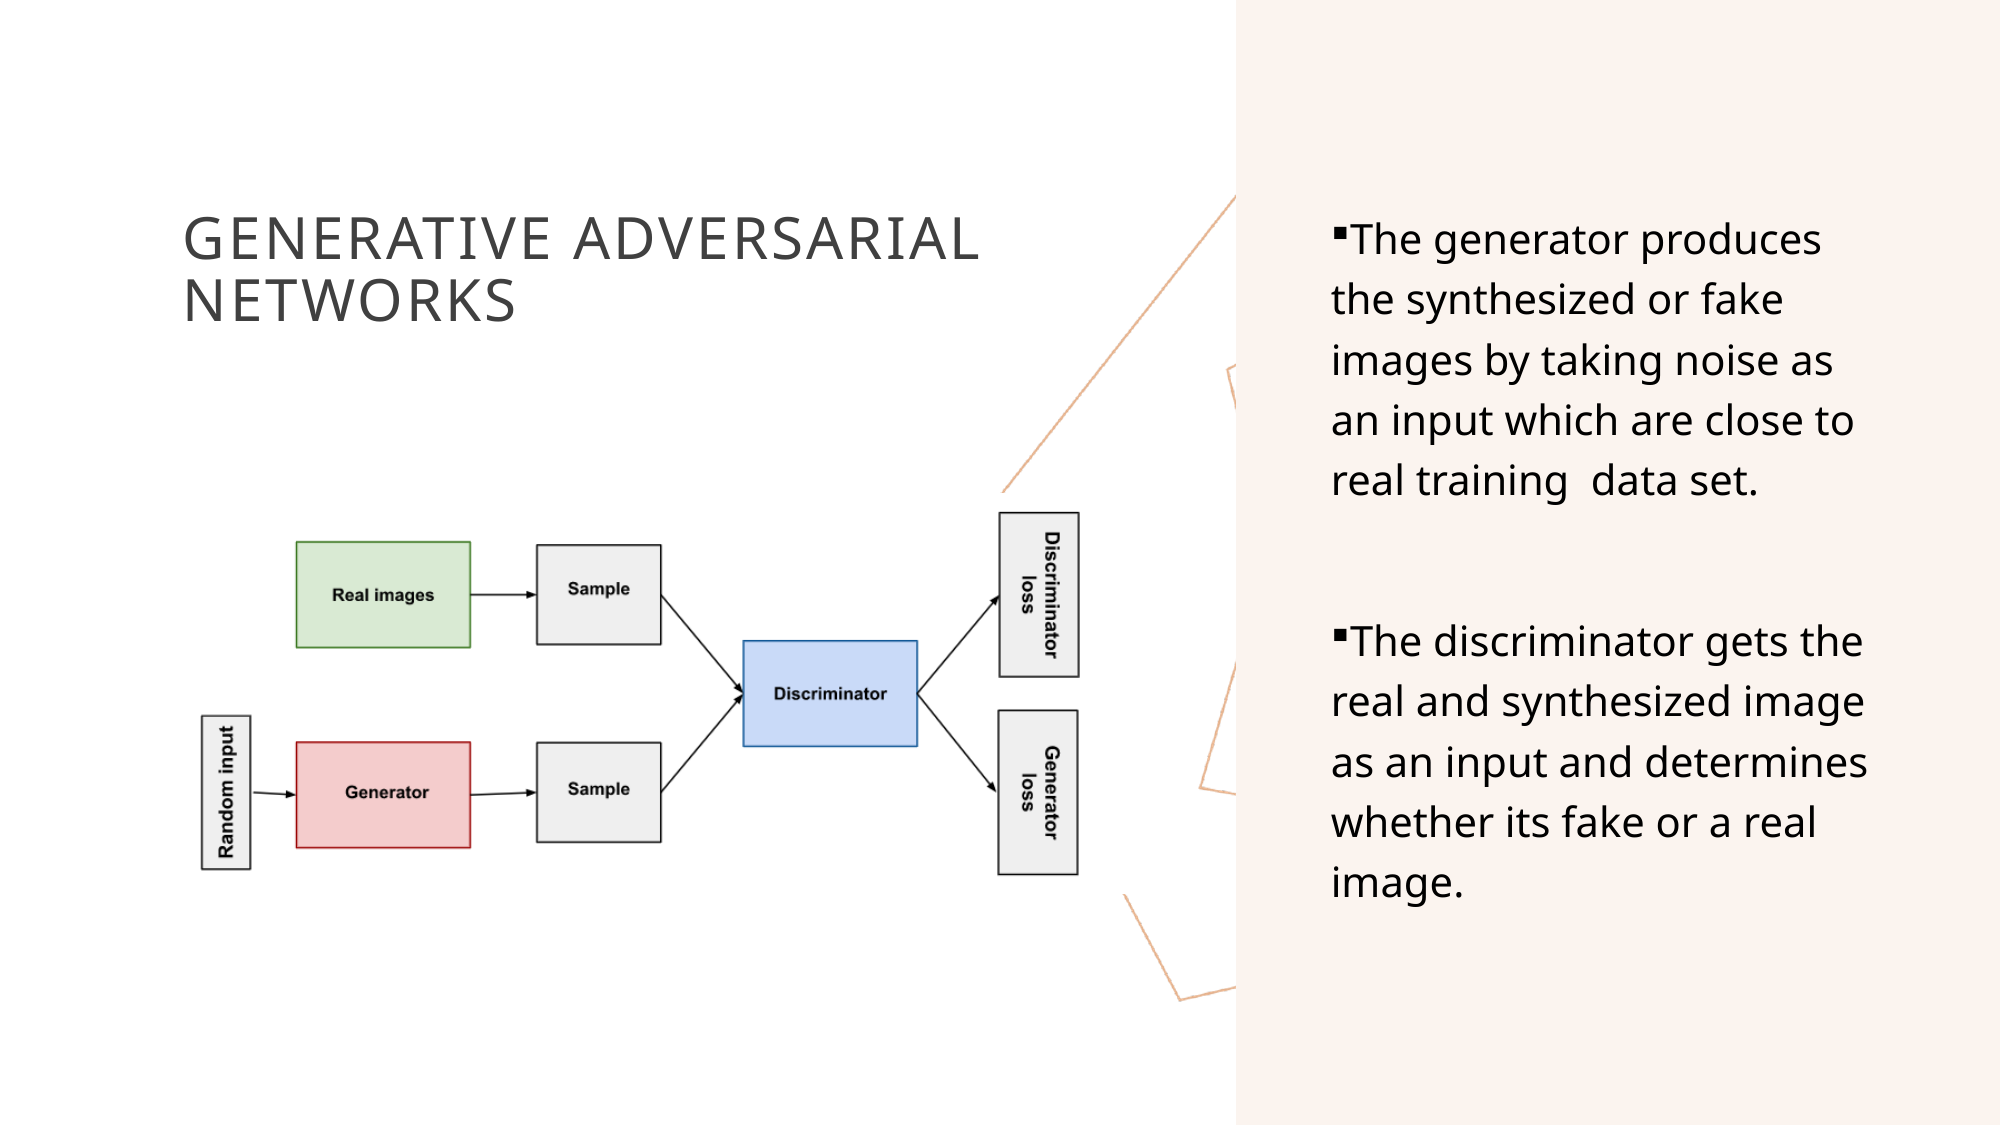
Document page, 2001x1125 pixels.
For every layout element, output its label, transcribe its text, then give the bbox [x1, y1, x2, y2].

title Generative Adversarial networks [168, 96, 1131, 342]
text_box [1235, 0, 2000, 1125]
list The generator produces the synthesized or fake images by taking noise as an input which are close to real training data set. The discriminator gets the real and synthesized image as an input and determines whether its fake or a real image. [1315, 96, 1895, 1013]
picture [167, 0, 1235, 1125]
